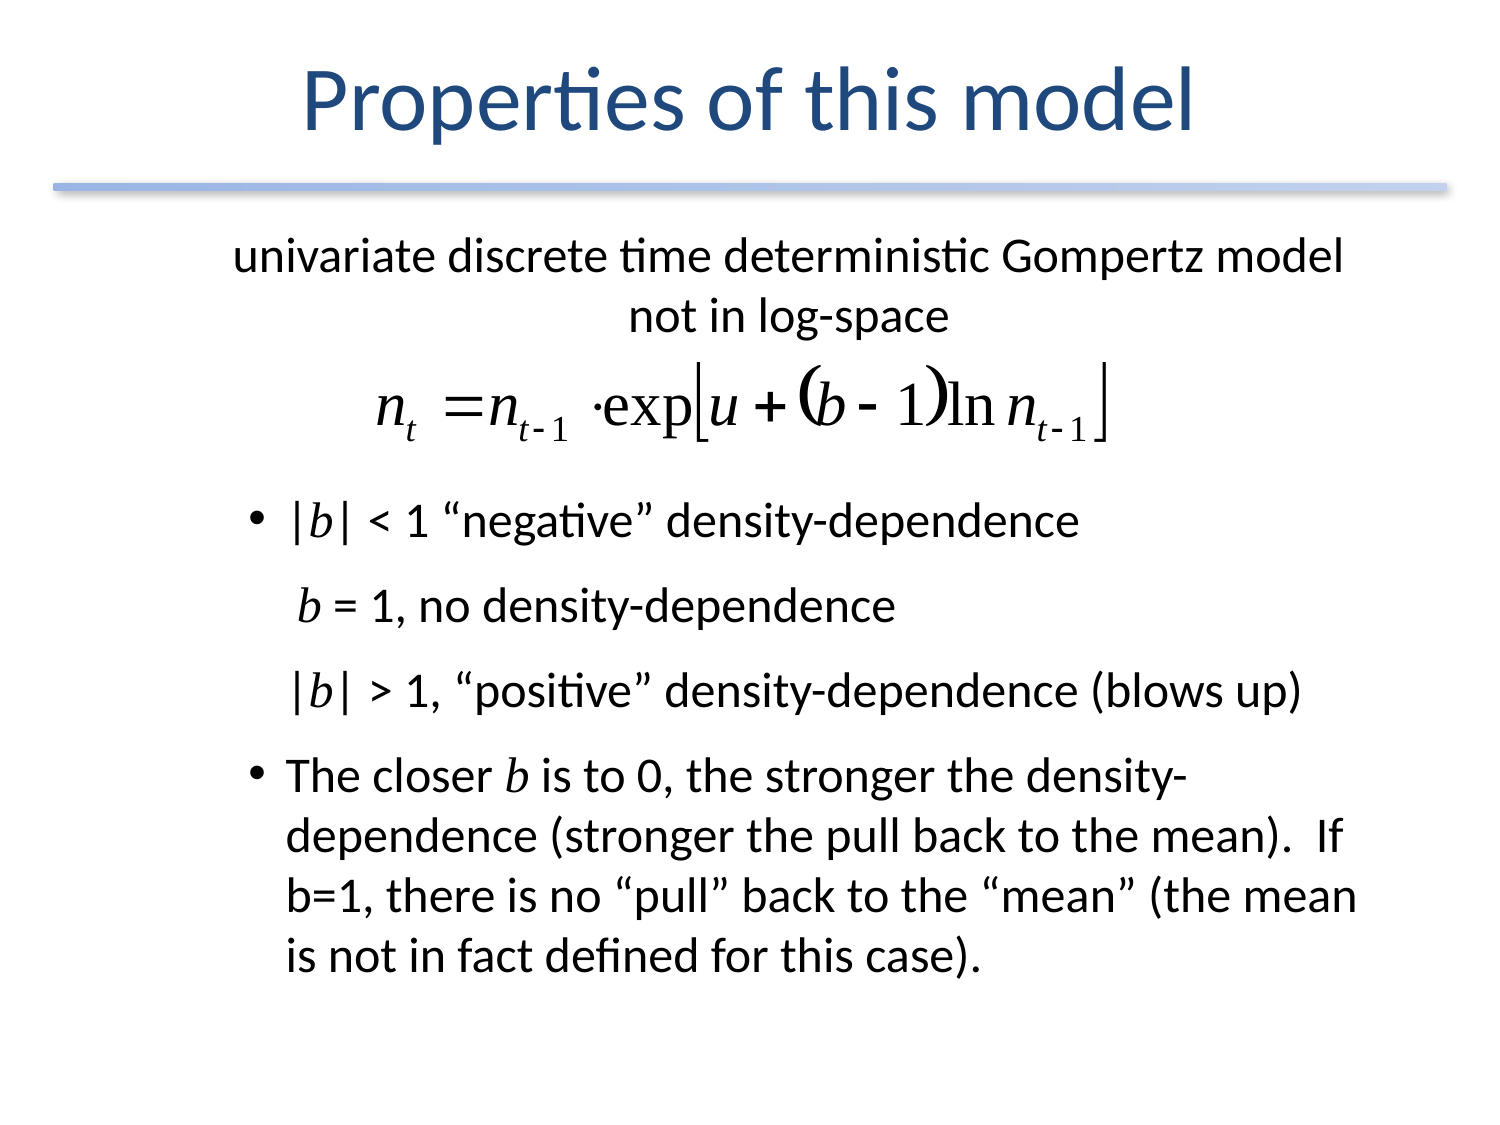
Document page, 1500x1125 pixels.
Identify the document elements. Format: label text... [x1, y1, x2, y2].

title Properties of this model [75, 0, 1425, 188]
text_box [365, 362, 1116, 457]
text_box |b| < 1 “negative” density-dependence b = 1, no density-dependence |b| > 1, “positive” density-dependence (blows up) The closer b is to 0, the stronger the density-dependence (stronger the pull back to the mean). If b=1, there is no “pull” back to the “mean” (the mean is not in fact defined for this case). [233, 479, 1388, 990]
text_box univariate discrete time deterministic Gompertz model not in log-space [218, 215, 1360, 350]
